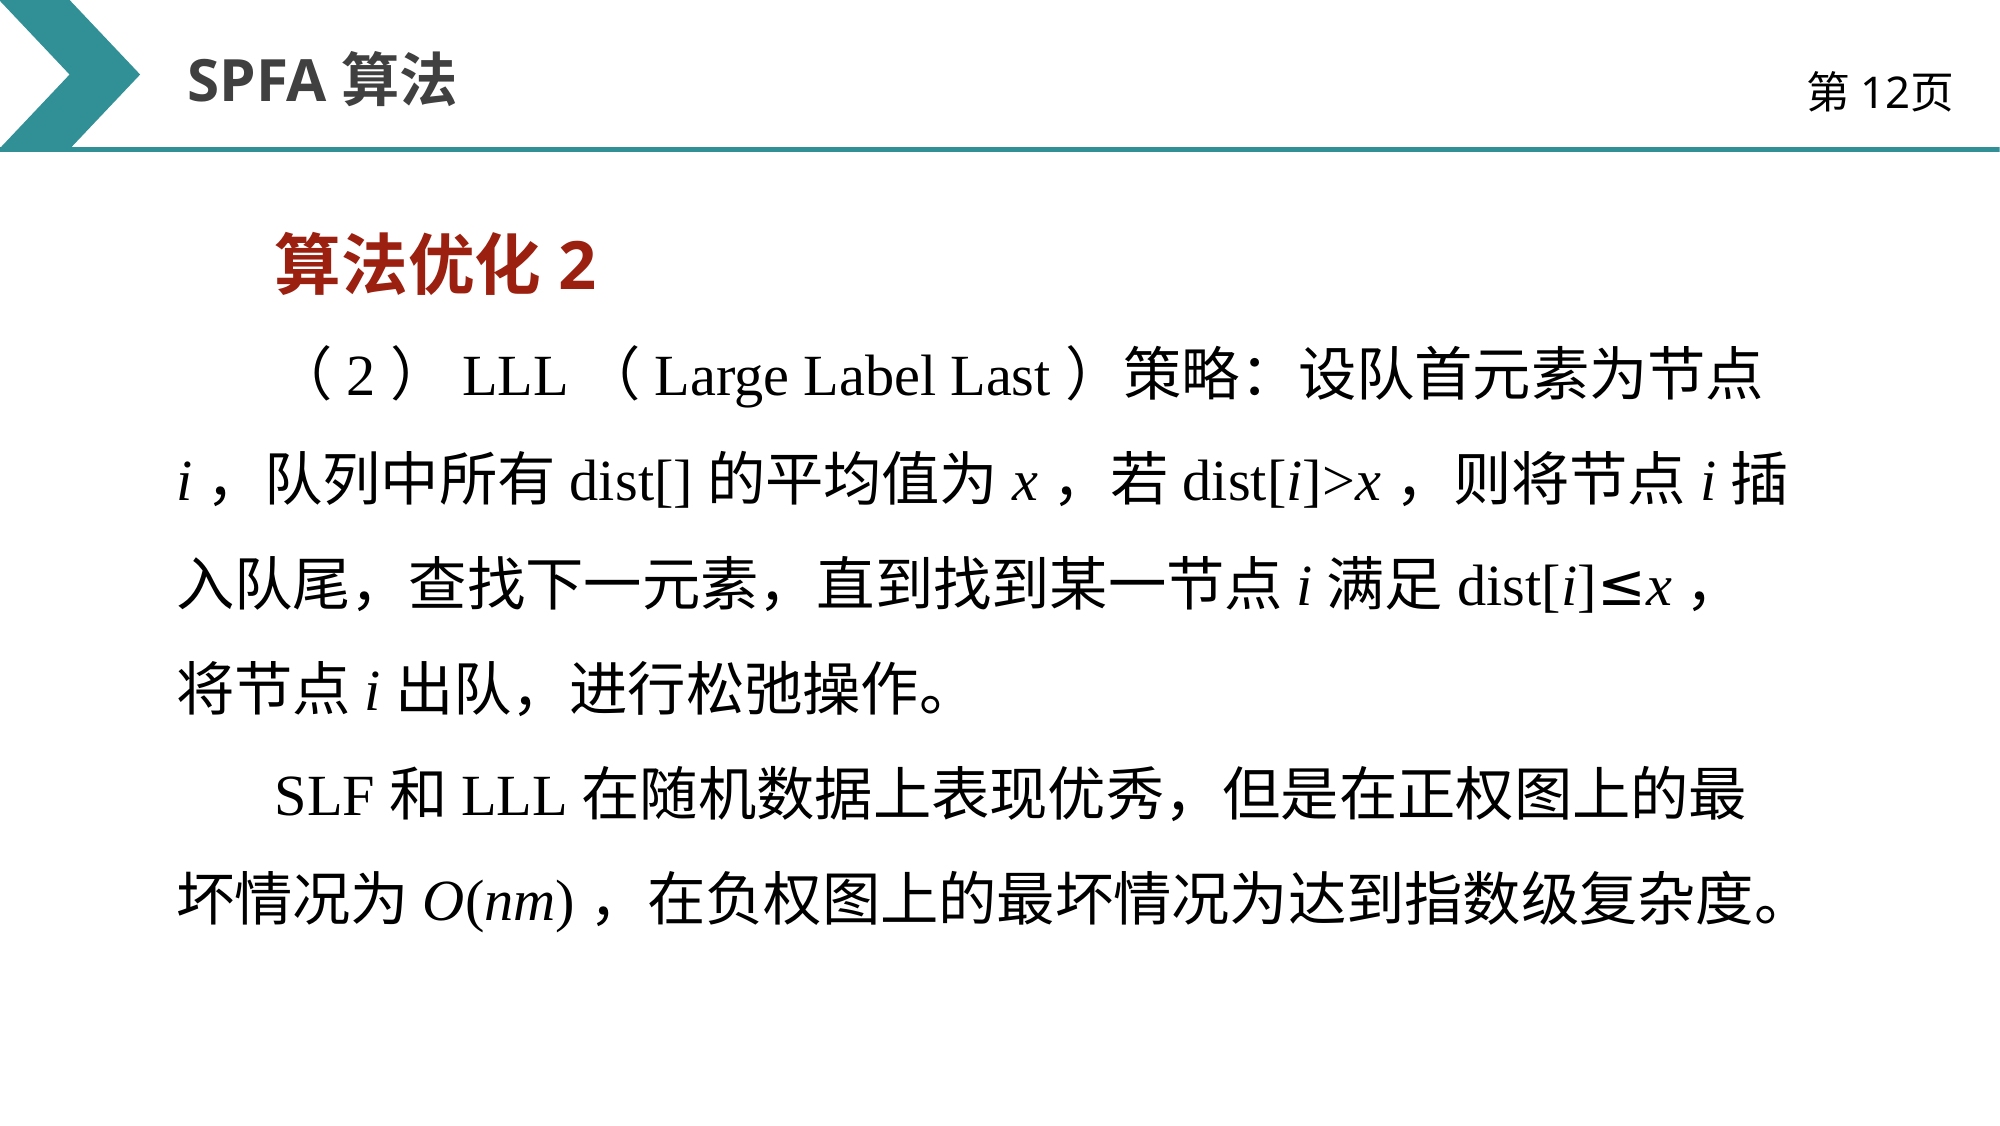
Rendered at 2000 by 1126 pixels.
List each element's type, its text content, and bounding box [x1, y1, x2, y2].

text_box 算法优化2 （2）LLL（Large Label Last）策略：设队首元素为节点i，队列中所有dist[]的平均值为x，若dist[i]>x，则将节点i插入队尾，查找下一元素，直到找到某一节点i满足dist[i]≤x，将节点i出队，进行松弛操作。 SLF和LLL在随机数据上表现优秀，但是在正权图上的最坏情况为O(nm)，在负权图上的最坏情况为达到指数级复杂度。 [161, 175, 1815, 940]
text_box SPFA算法 [173, 35, 823, 121]
text_box [0, 0, 142, 148]
